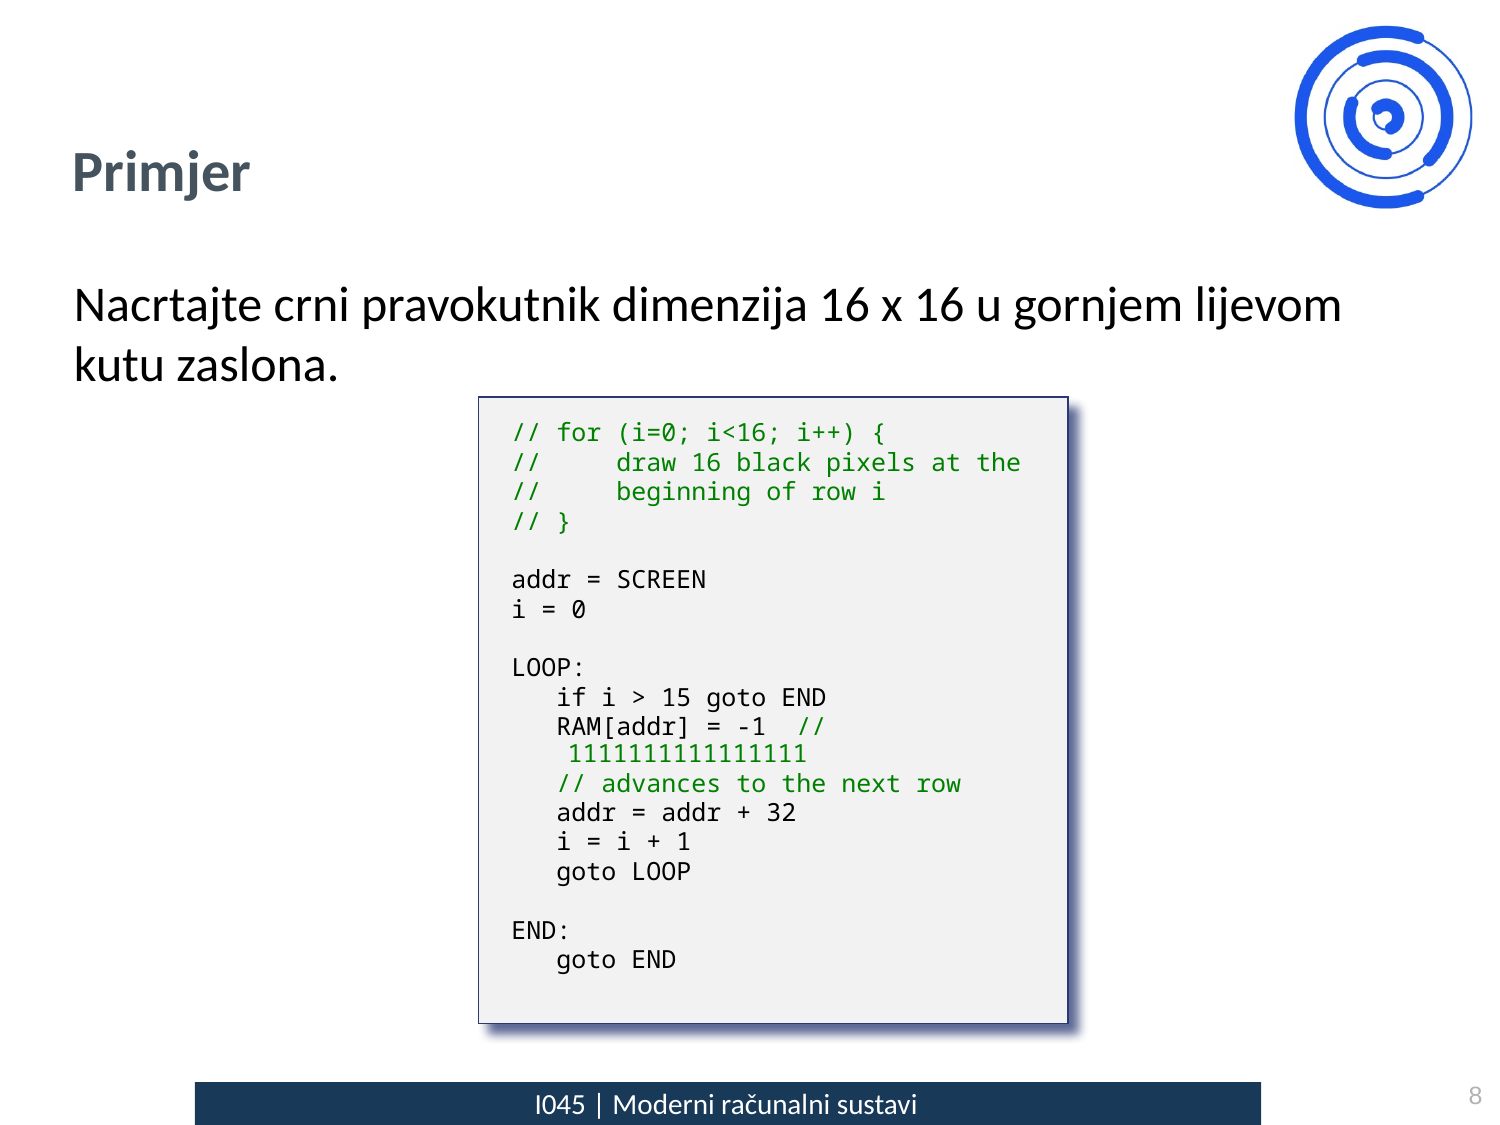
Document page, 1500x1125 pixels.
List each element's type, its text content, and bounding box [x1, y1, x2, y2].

text_box Primjer [57, 125, 1145, 220]
list Nacrtajte crni pravokutnik dimenzija 16 x 16 u gornjem lijevom kutu zaslona. [58, 264, 1394, 1071]
picture [1293, 24, 1473, 209]
slide_number 8 [1417, 1064, 1498, 1125]
text_box // for (i=0; i<16; i++) { // draw 16 black pixels at the // beginning of row i // } addr = SCREEN i = 0 LOOP: if i > 15 goto END RAM[addr] = -1 // 1111111111111111 // advances to the next row addr = addr + 32 i = i + 1 goto LOOP END: goto END [478, 397, 1068, 1024]
